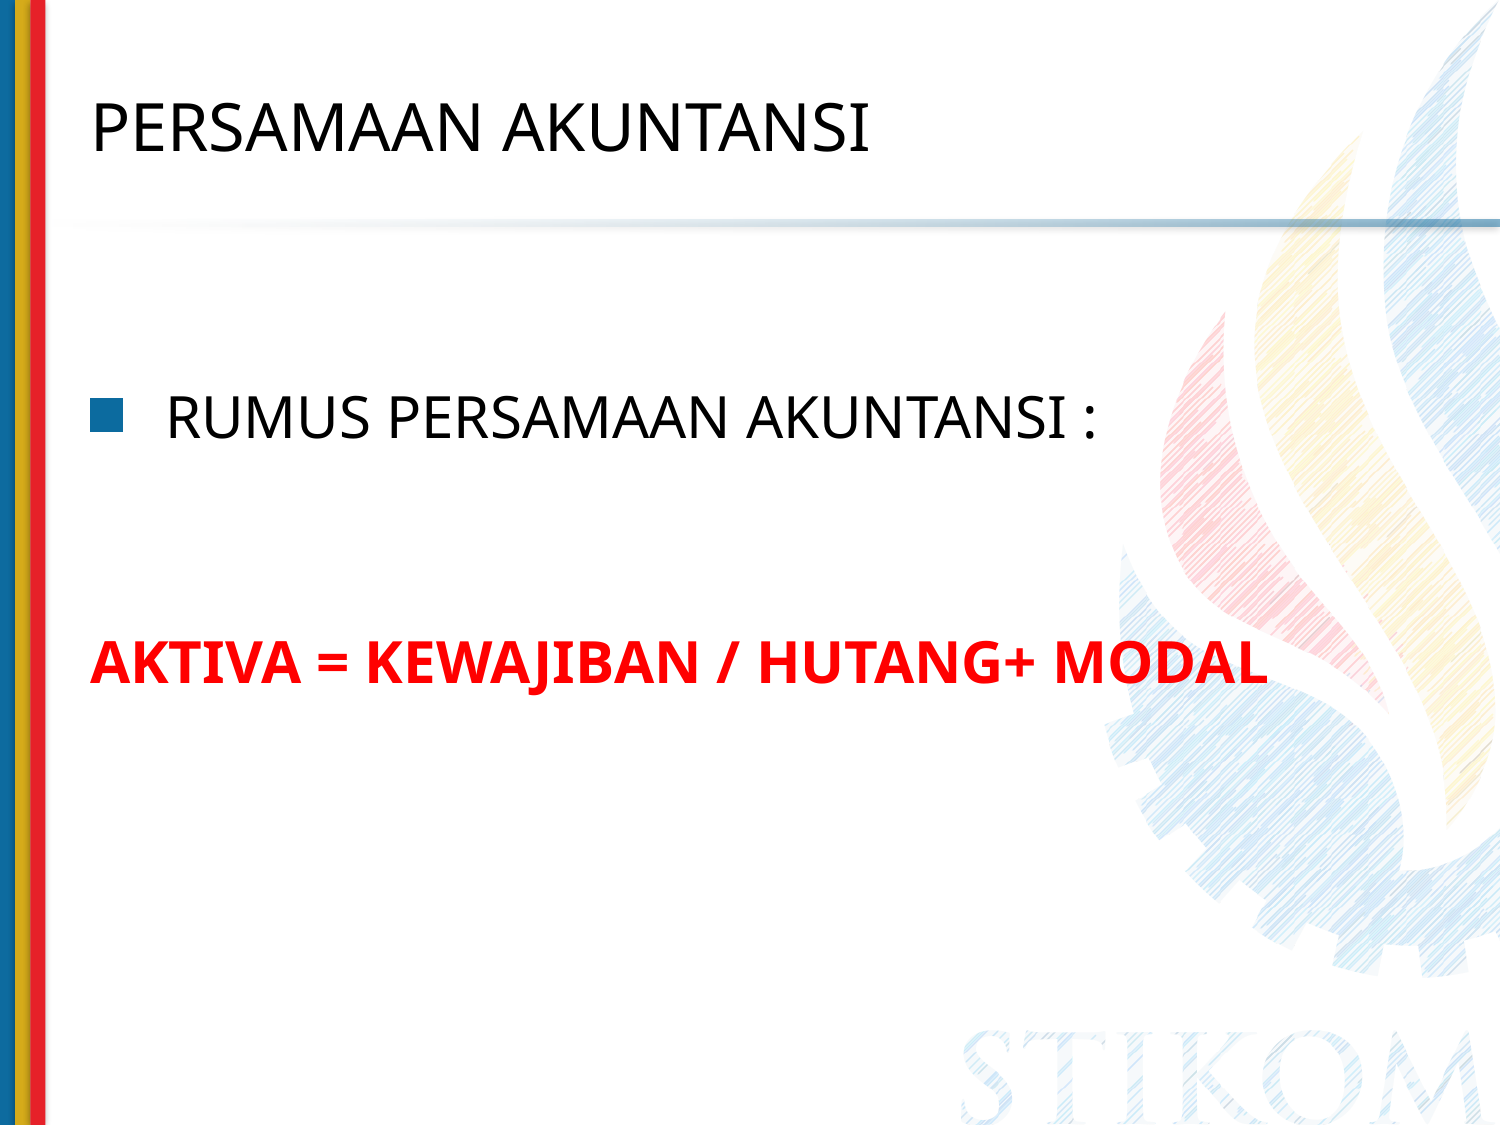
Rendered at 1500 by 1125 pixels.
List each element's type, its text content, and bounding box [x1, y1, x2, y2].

title PERSAMAAN AKUNTANSI [75, 30, 1425, 219]
list RUMUS PERSAMAAN AKUNTANSI : AKTIVA = KEWAJIBAN / HUTANG+ MODAL [75, 291, 1450, 1050]
picture [90, 398, 123, 432]
